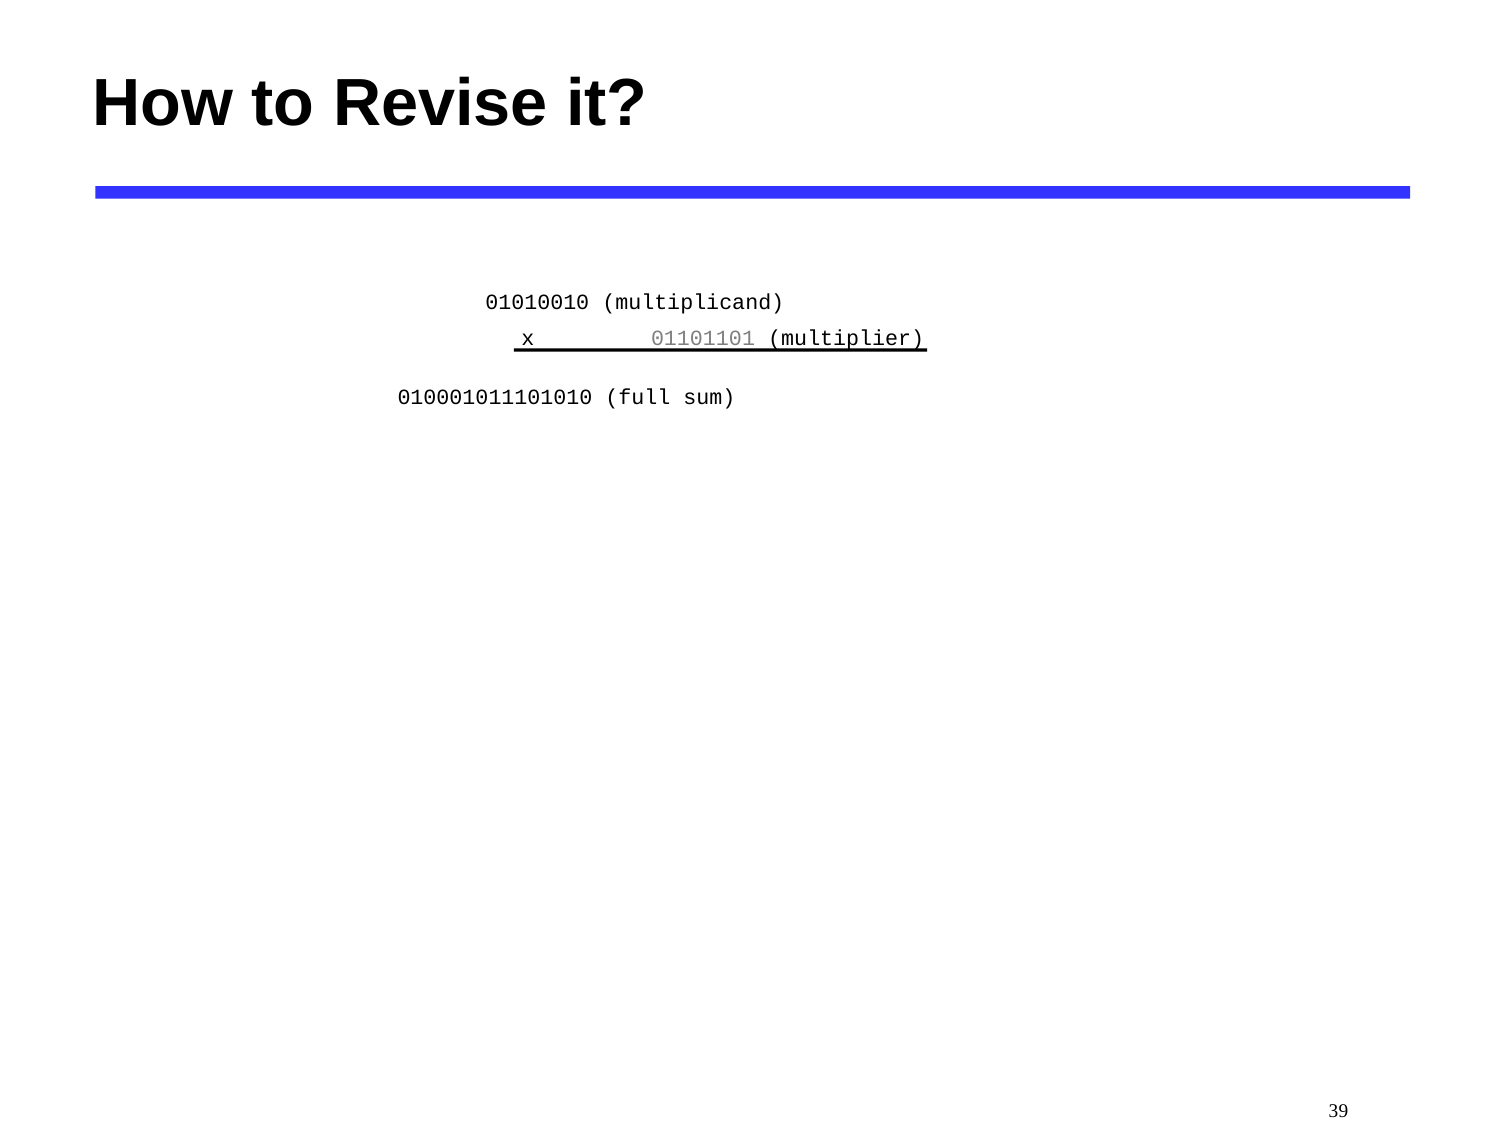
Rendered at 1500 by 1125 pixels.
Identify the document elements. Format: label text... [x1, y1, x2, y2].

text_box x [506, 291, 550, 358]
text_box 010001011101010 (full sum) [382, 349, 1075, 416]
title How to Revise it? [77, 15, 1353, 183]
slide_number 39 [1185, 1068, 1500, 1125]
text_box 01010010 (multiplicand) [470, 255, 800, 322]
text_box 01101101 (multiplier) [636, 291, 940, 358]
